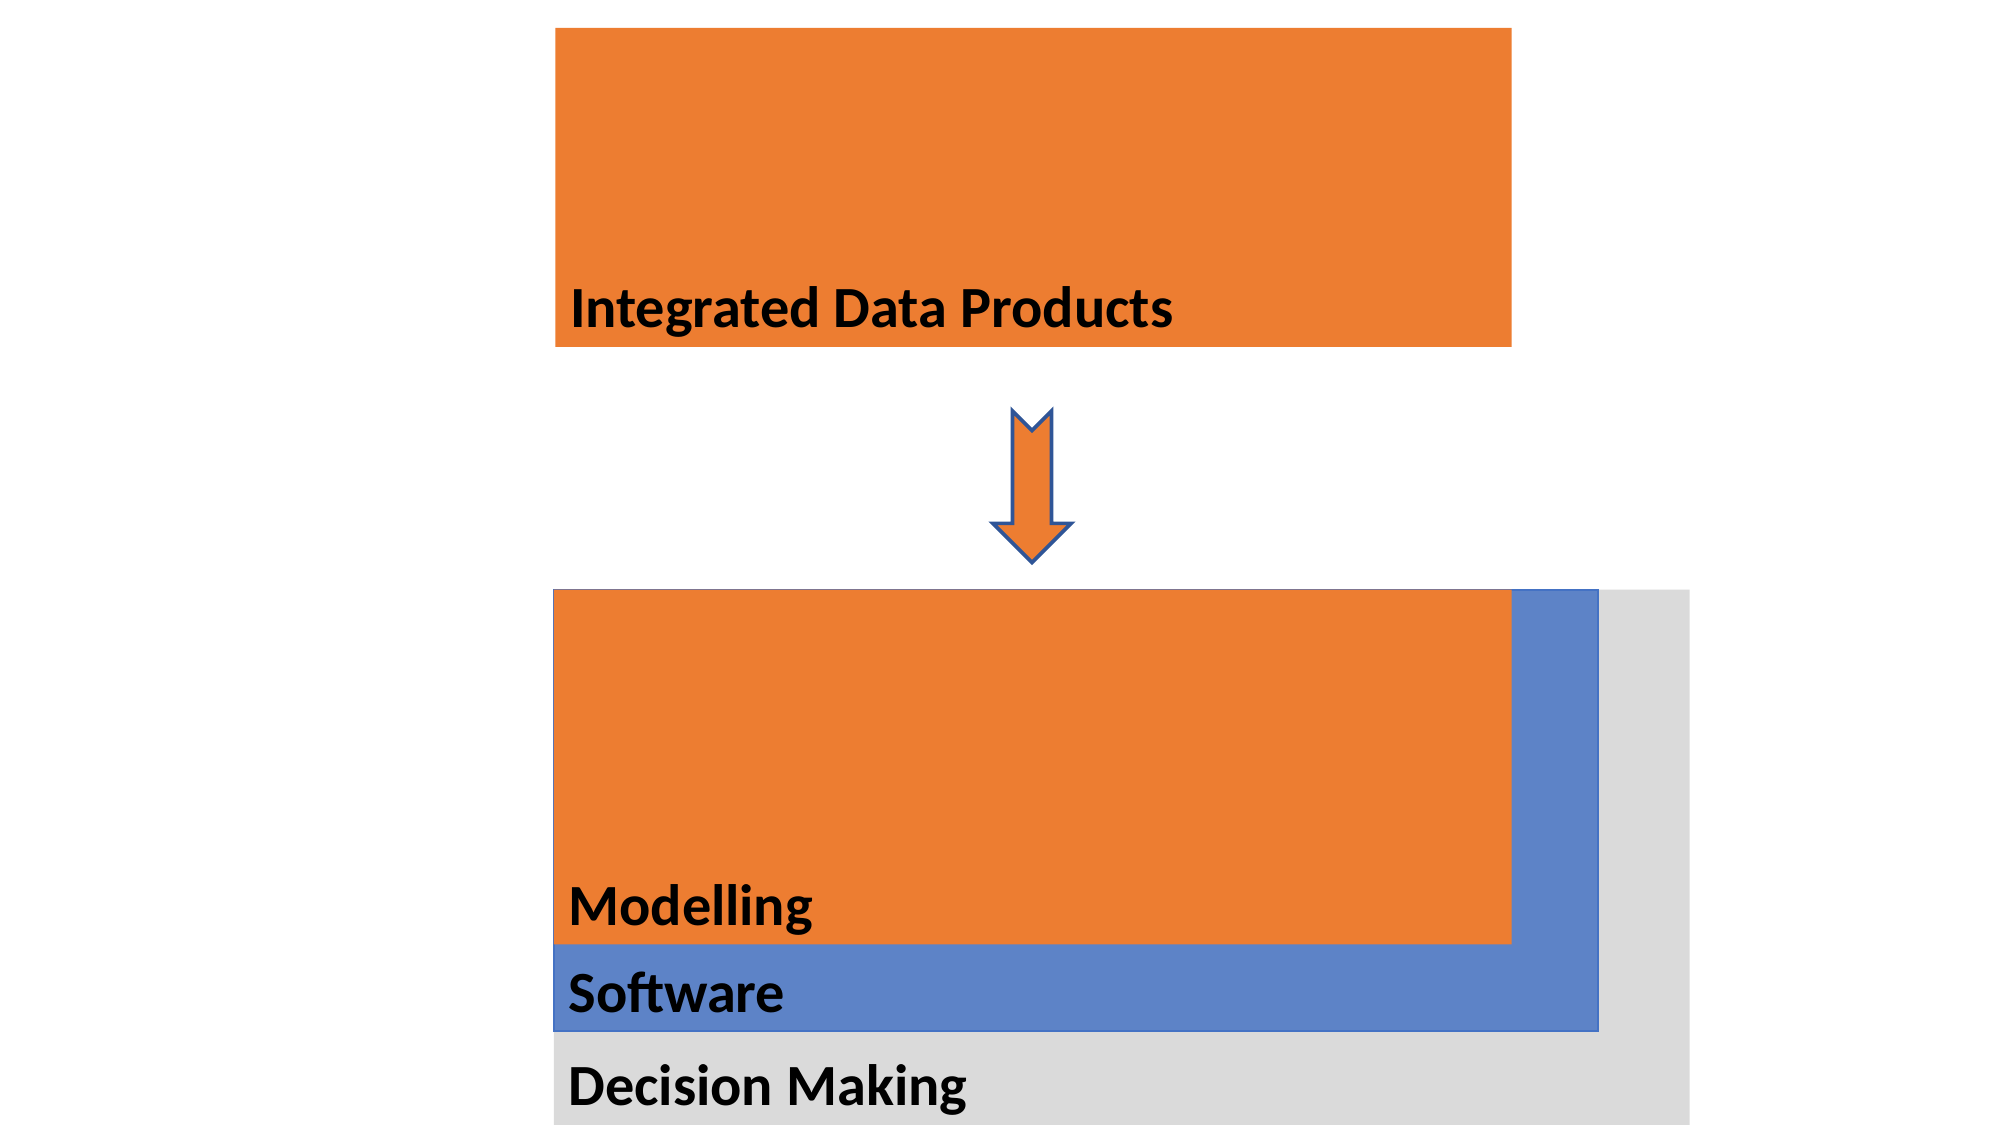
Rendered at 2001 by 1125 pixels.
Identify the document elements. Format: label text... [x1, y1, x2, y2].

text_box Modelling [553, 589, 1513, 945]
text_box Decision Making [553, 589, 1691, 1125]
text_box Software [553, 589, 1599, 1032]
text_box Integrated Data Products [554, 27, 1513, 348]
text_box [990, 408, 1074, 564]
